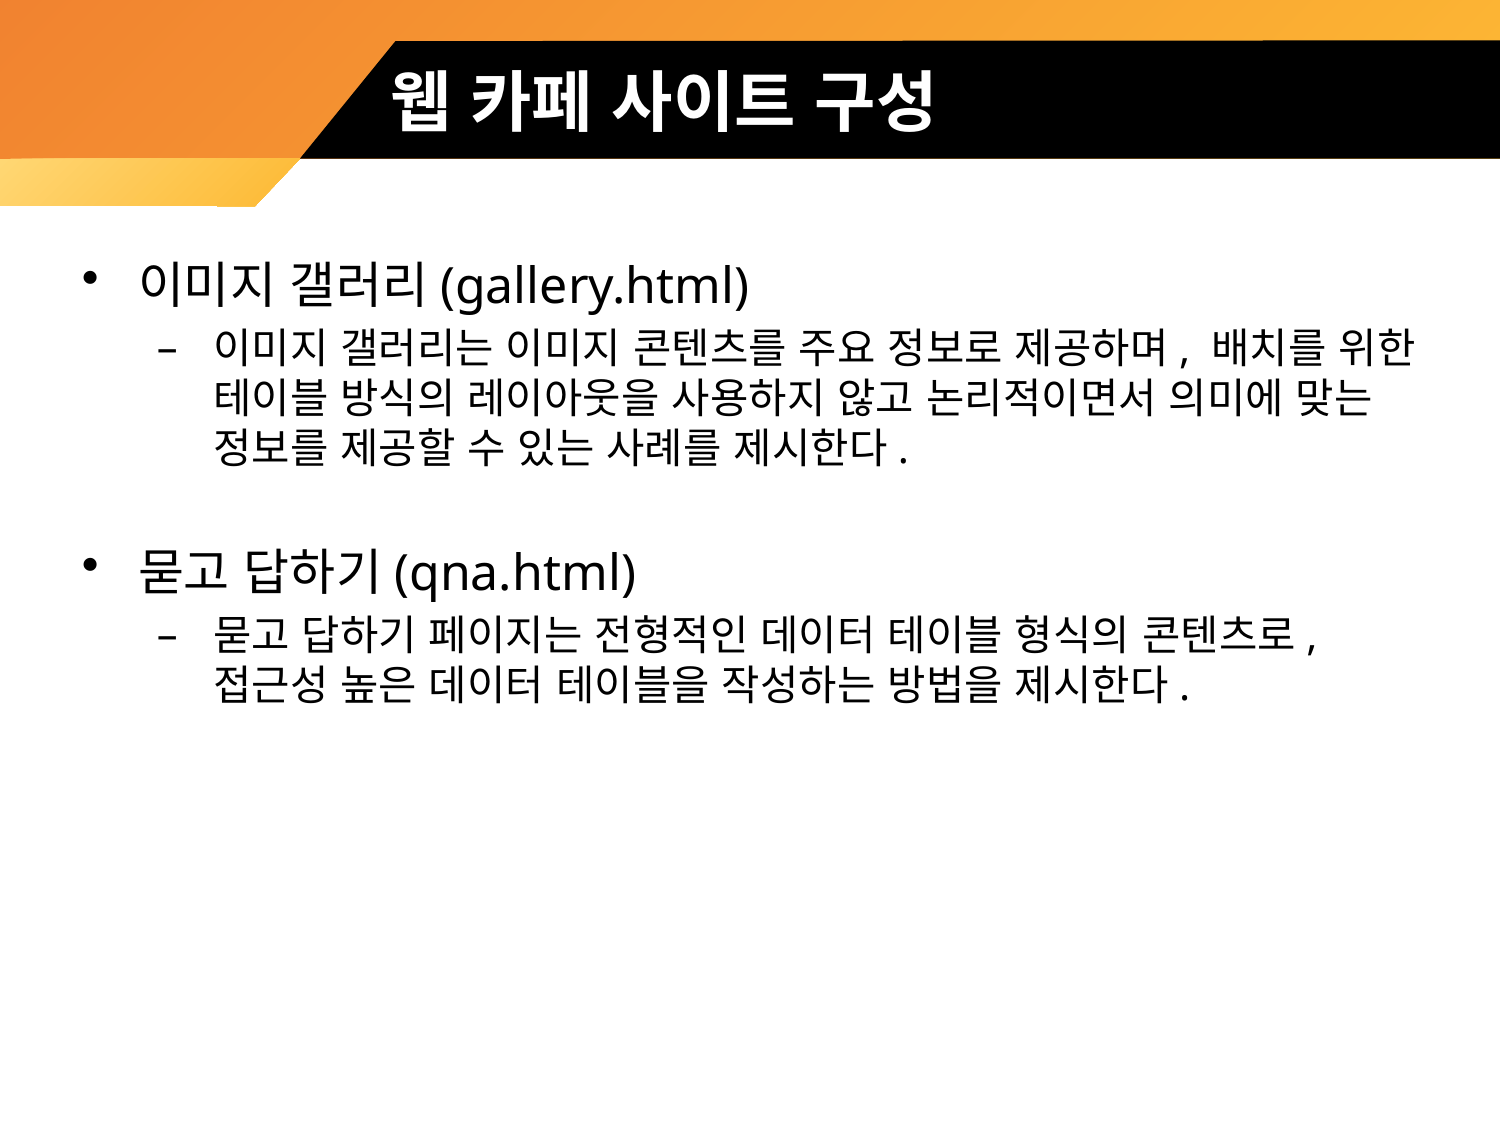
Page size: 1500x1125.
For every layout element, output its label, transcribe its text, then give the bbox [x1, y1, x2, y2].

text_box 이미지 갤러리(gallery.html) 이미지 갤러리는 이미지 콘텐츠를 주요 정보로 제공하며, 배치를 위한 테이블 방식의 레이아웃을 사용하지 않고 논리적이면서 의미에 맞는 정보를 제공할 수 있는 사례를 제시한다. 묻고 답하기(qna.html) 묻고 답하기 페이지는 전형적인 데이터 테이블 형식의 콘텐츠로, 접근성 높은 데이터 테이블을 작성하는 방법을 제시한다. [67, 246, 1447, 1059]
title 웹 카페 사이트 구성 [374, 36, 1481, 163]
